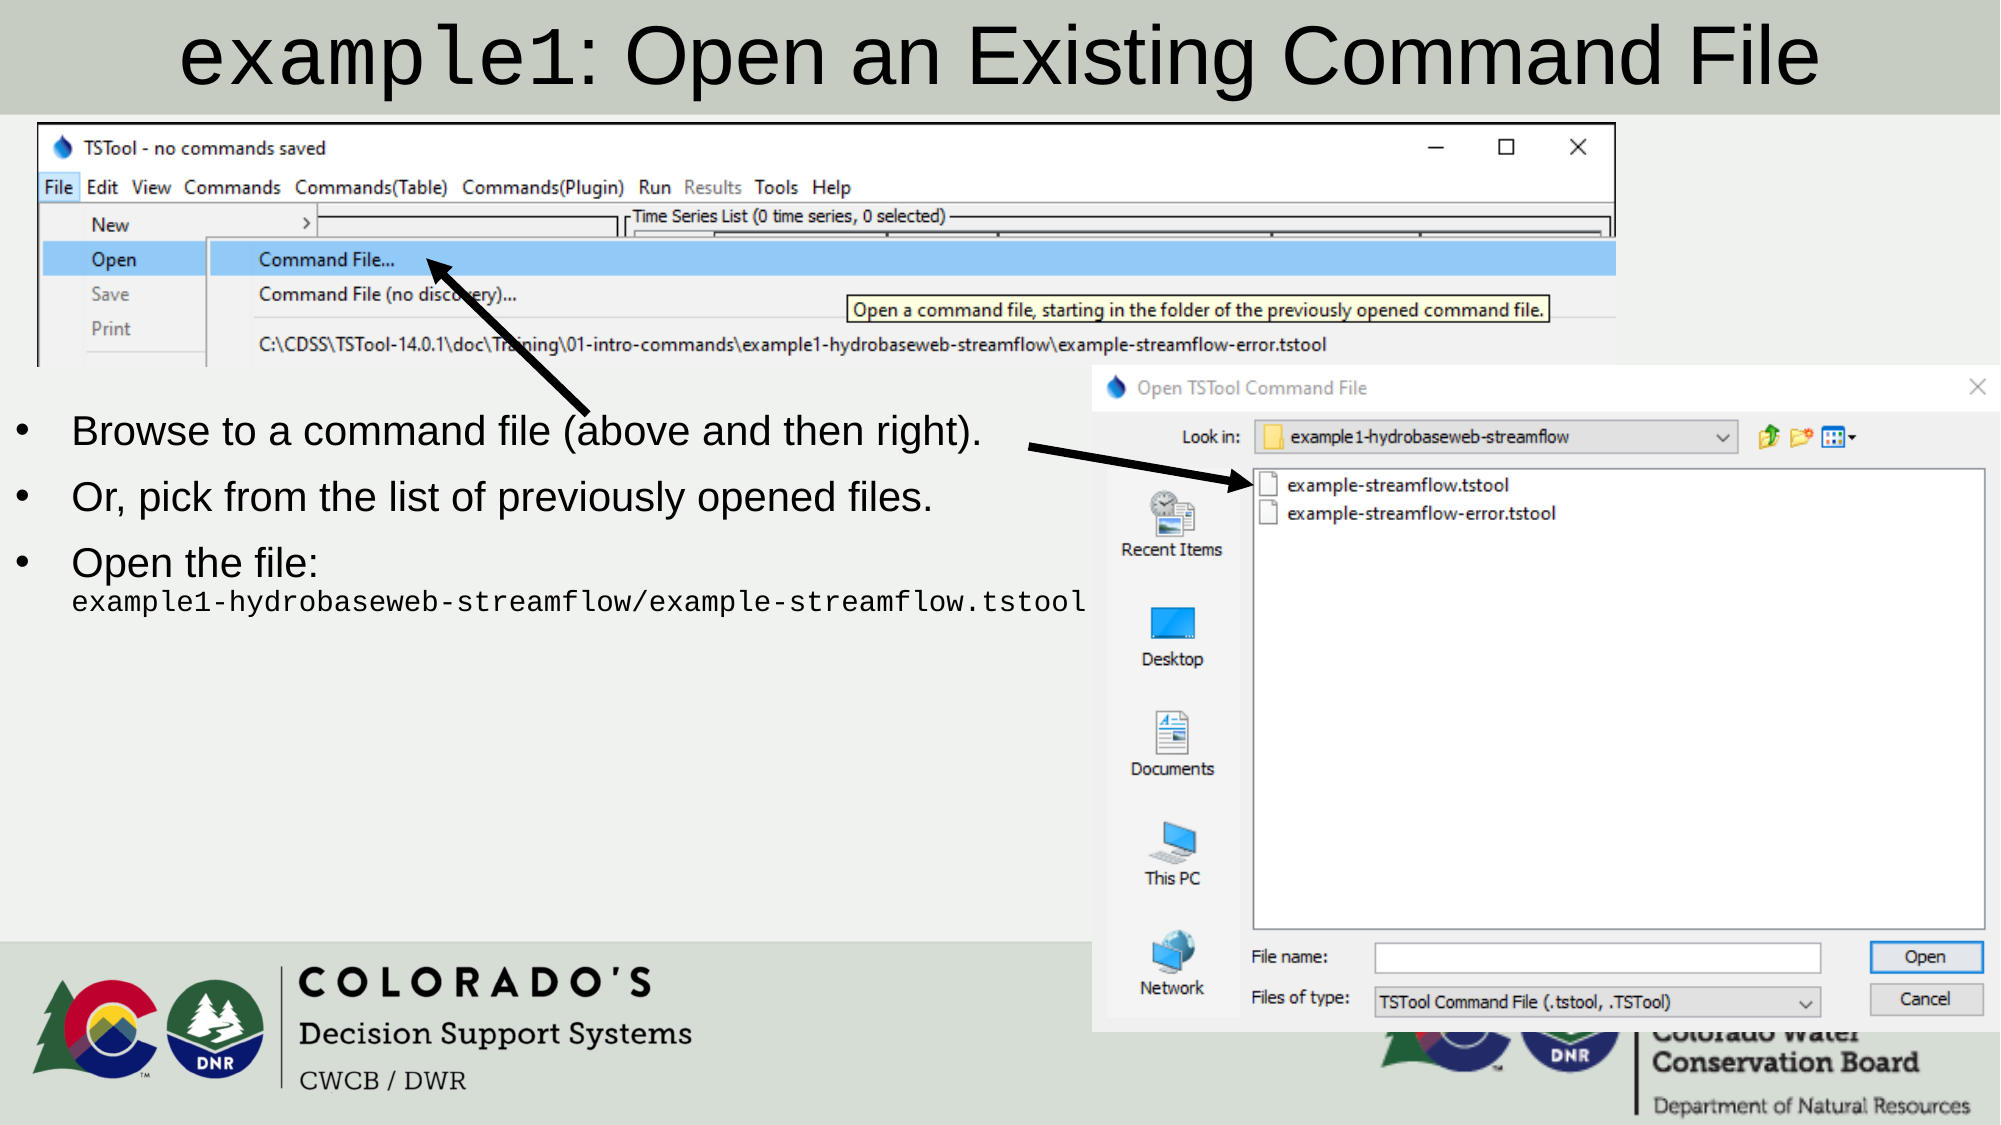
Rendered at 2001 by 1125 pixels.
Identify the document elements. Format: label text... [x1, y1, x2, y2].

list example1: Open an Existing Command File [0, 0, 2000, 115]
list Browse to a command file (above and then right). Or, pick from the list of previously opened files. Open the file: example1-hydrobaseweb-streamflow/example-streamflow.tstool [0, 402, 1092, 771]
picture [0, 115, 2000, 1125]
